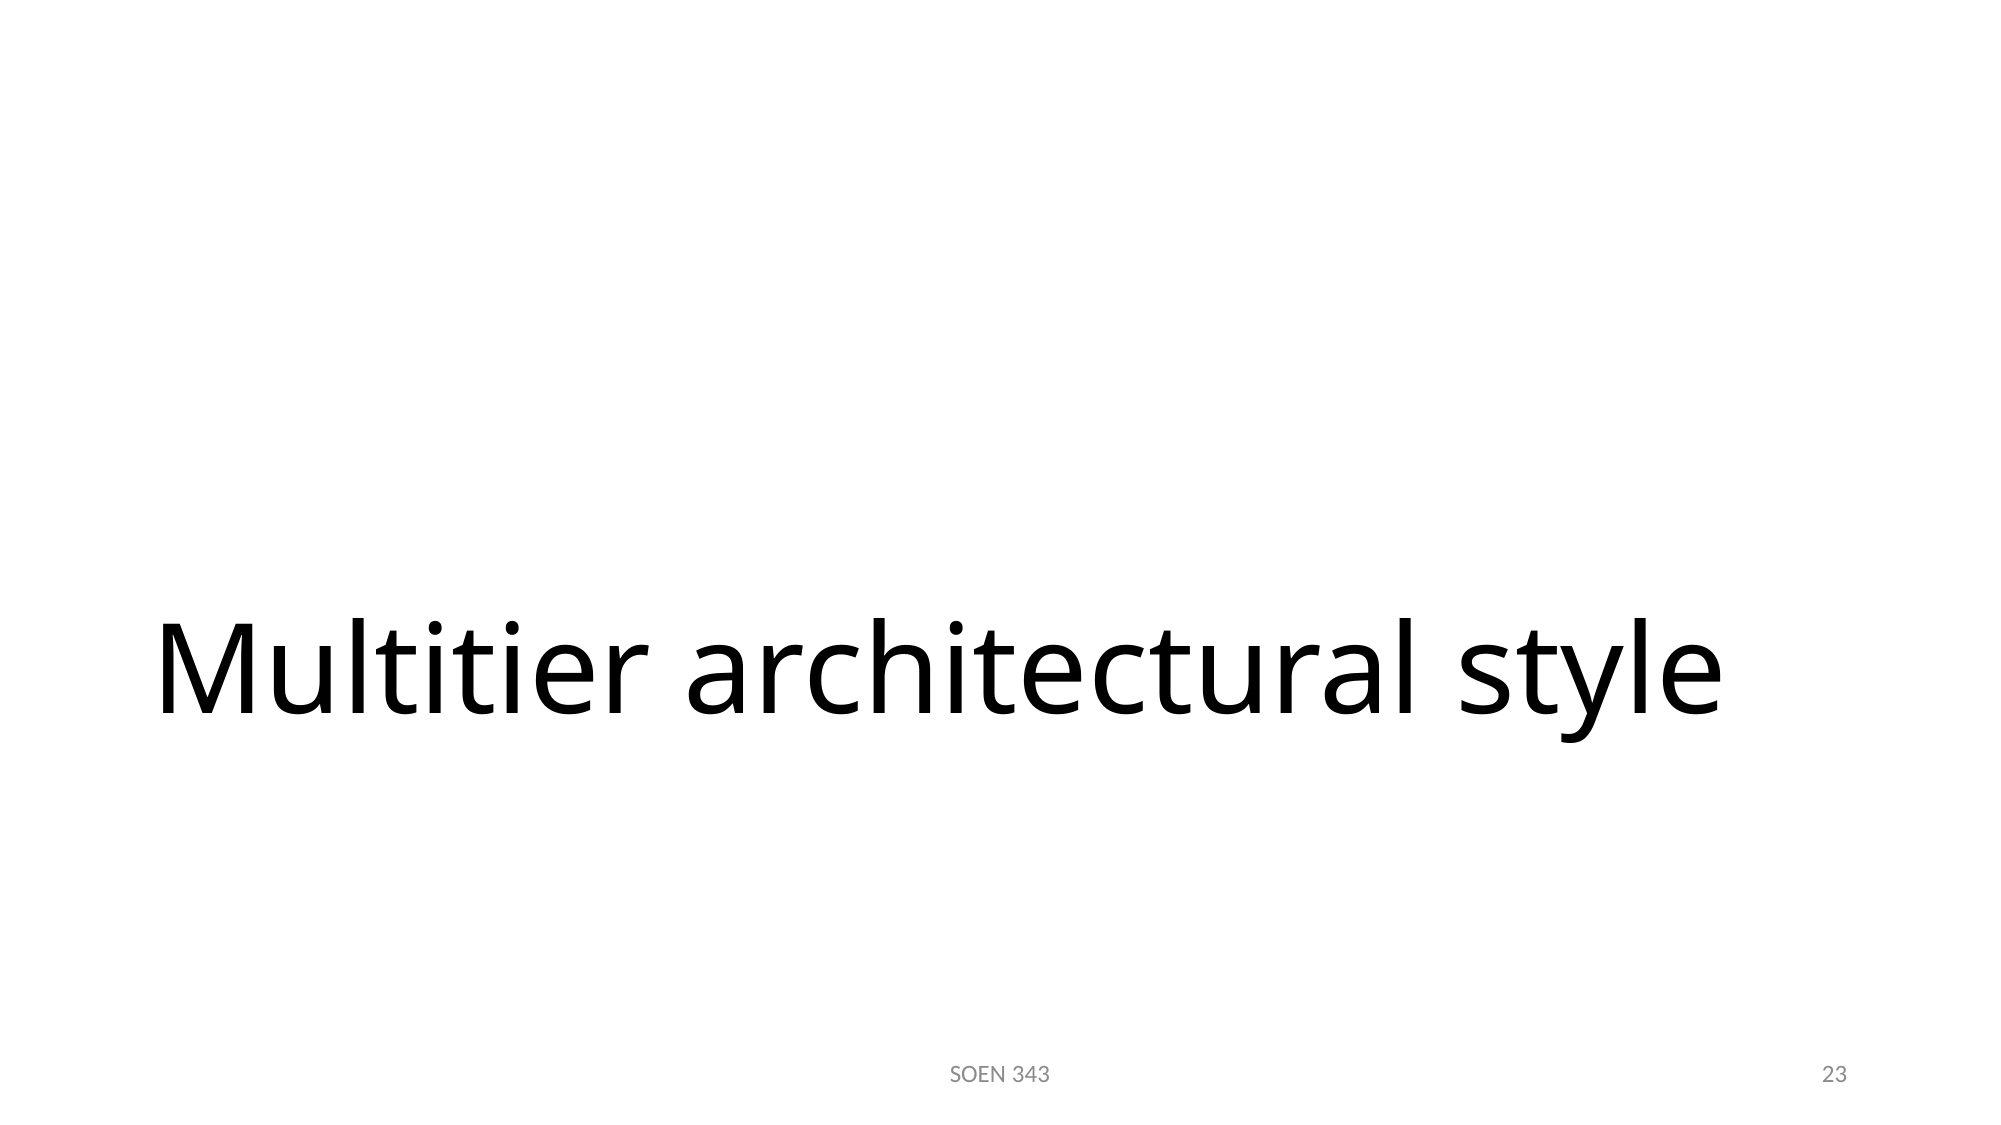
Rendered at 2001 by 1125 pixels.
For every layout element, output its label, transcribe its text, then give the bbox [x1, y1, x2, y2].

title Multitier architectural style [136, 280, 1862, 749]
slide_number 23 [1412, 1042, 1863, 1103]
footer SOEN 343 [662, 1042, 1338, 1103]
